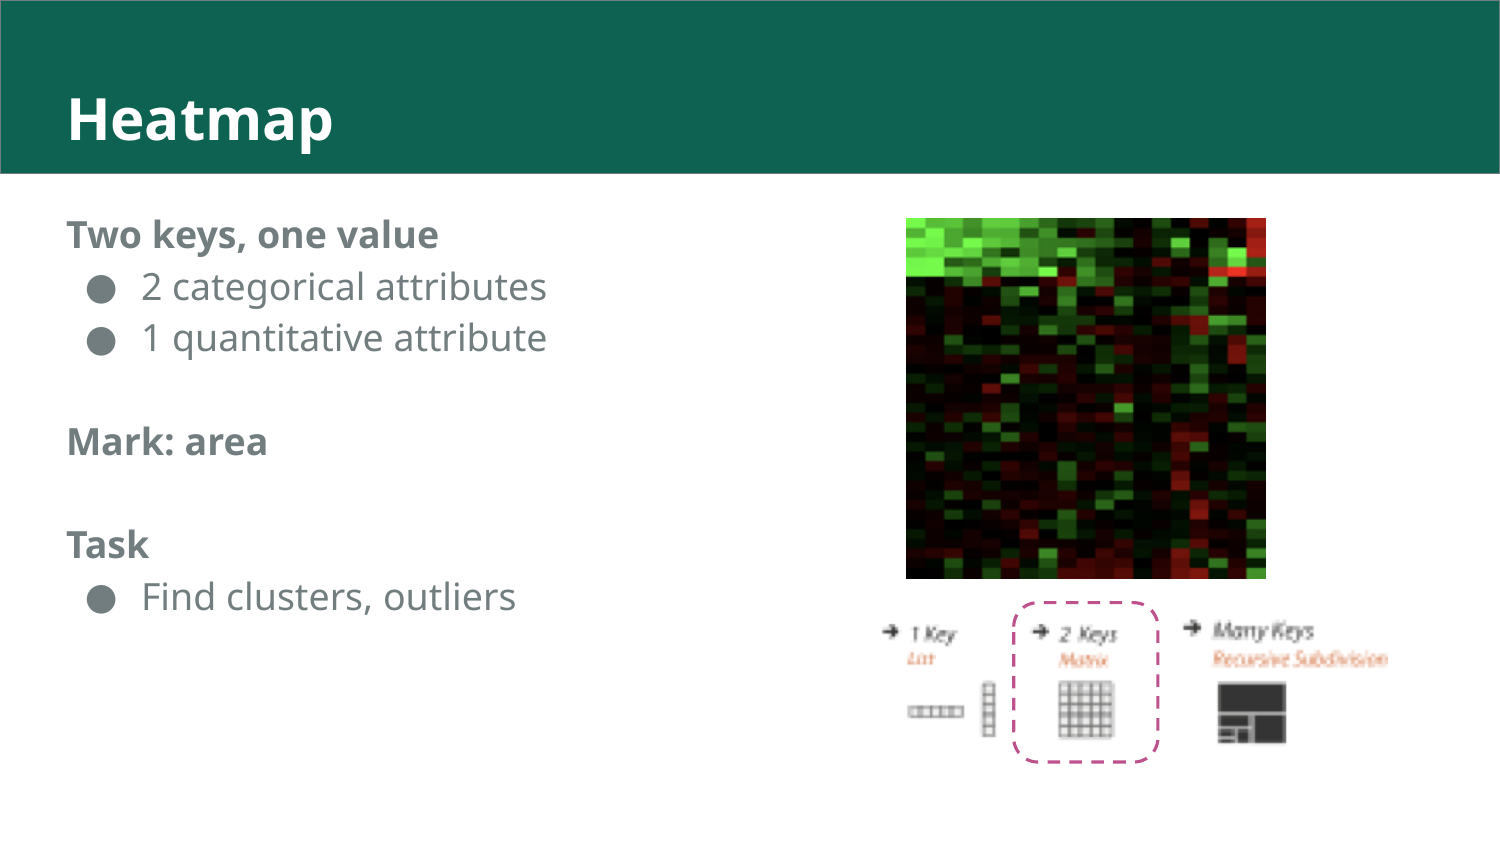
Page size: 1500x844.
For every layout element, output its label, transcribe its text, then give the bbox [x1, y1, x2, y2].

picture [874, 602, 1388, 779]
list Two keys, one value 2 categorical attributes 1 quantitative attribute Mark: area Task Find clusters, outliers [51, 189, 750, 750]
picture [906, 218, 1266, 579]
title Heatmap [51, 72, 1449, 167]
